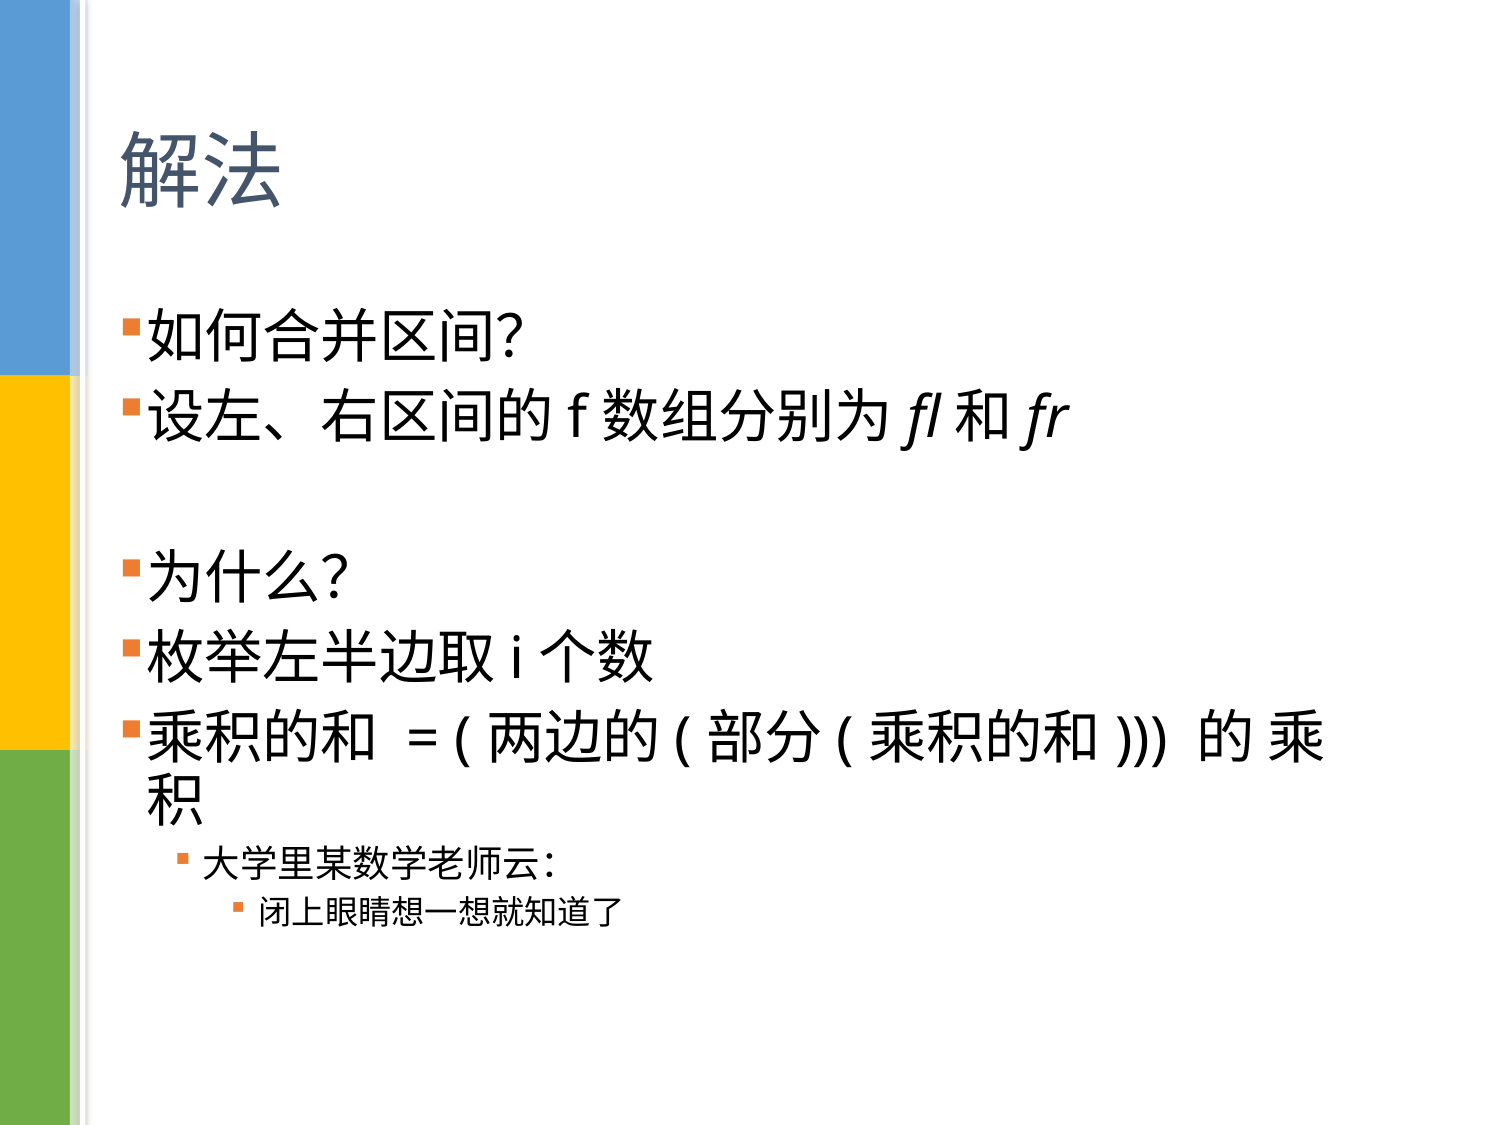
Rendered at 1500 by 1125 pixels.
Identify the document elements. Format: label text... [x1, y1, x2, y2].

title 解法 [103, 59, 1397, 278]
